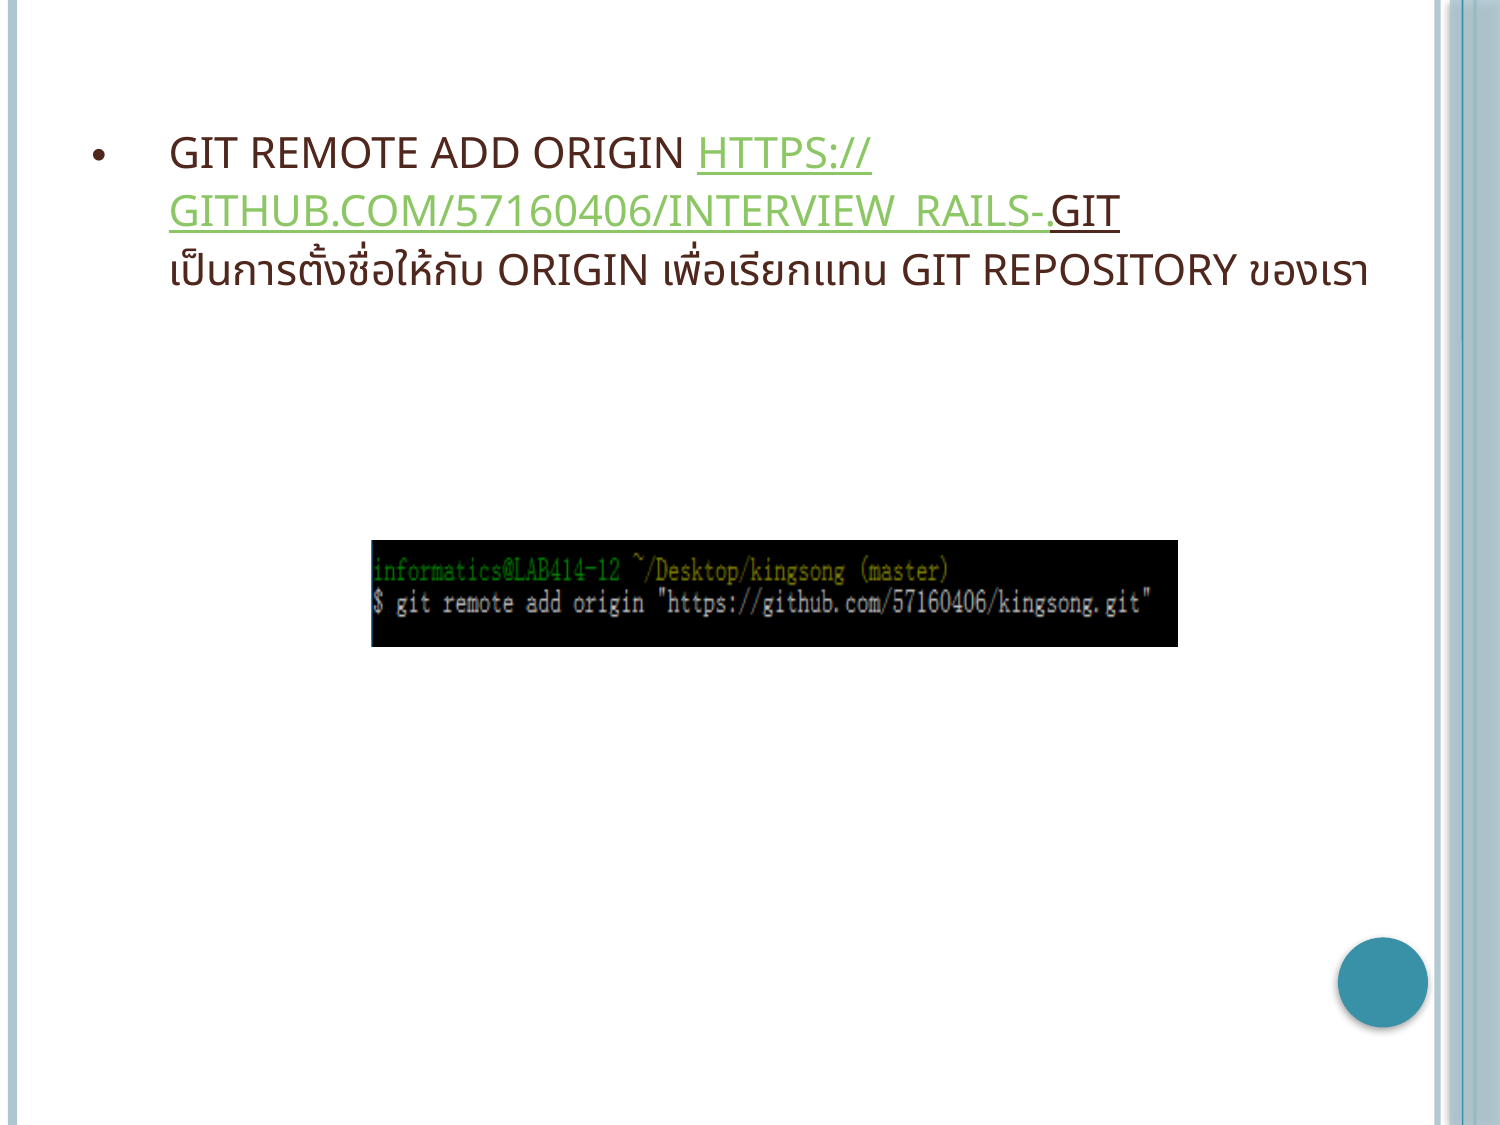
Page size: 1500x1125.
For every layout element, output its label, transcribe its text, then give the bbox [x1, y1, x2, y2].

picture [371, 540, 1178, 647]
title git remote add origin https://github.com/57160406/interview_rails-.git เป็นการตั้งชื่อให้กับ origin เพื่อเรียกแทน git repository ของเรา [76, 113, 1427, 302]
